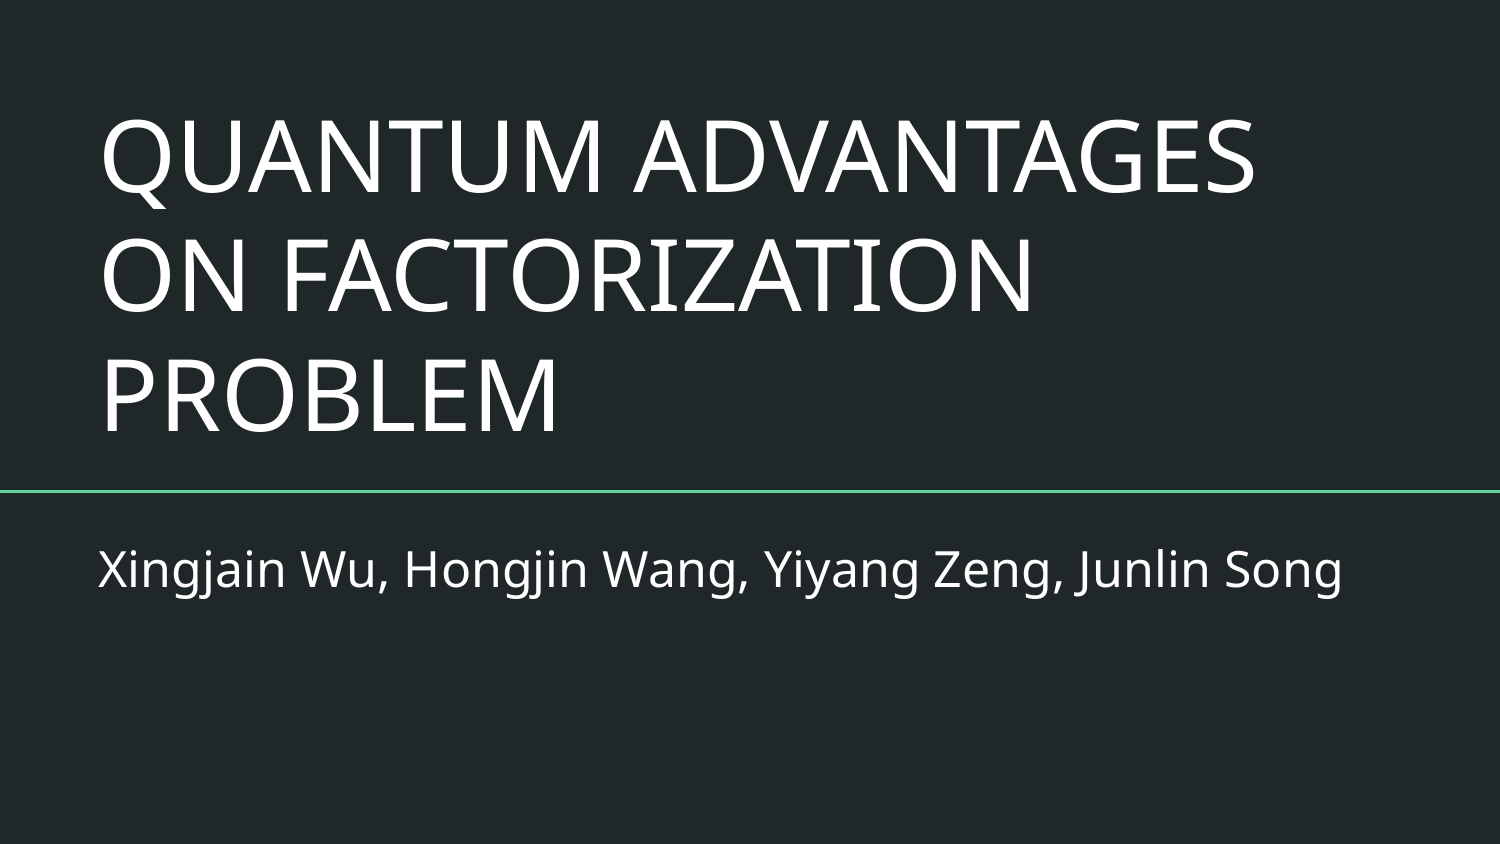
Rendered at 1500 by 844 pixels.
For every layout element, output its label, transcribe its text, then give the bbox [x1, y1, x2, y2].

title QUANTUM ADVANTAGES ON FACTORIZATION PROBLEM [83, 206, 1417, 467]
subtitle Xingjain Wu, Hongjin Wang, Yiyang Zeng, Junlin Song [83, 522, 1417, 626]
